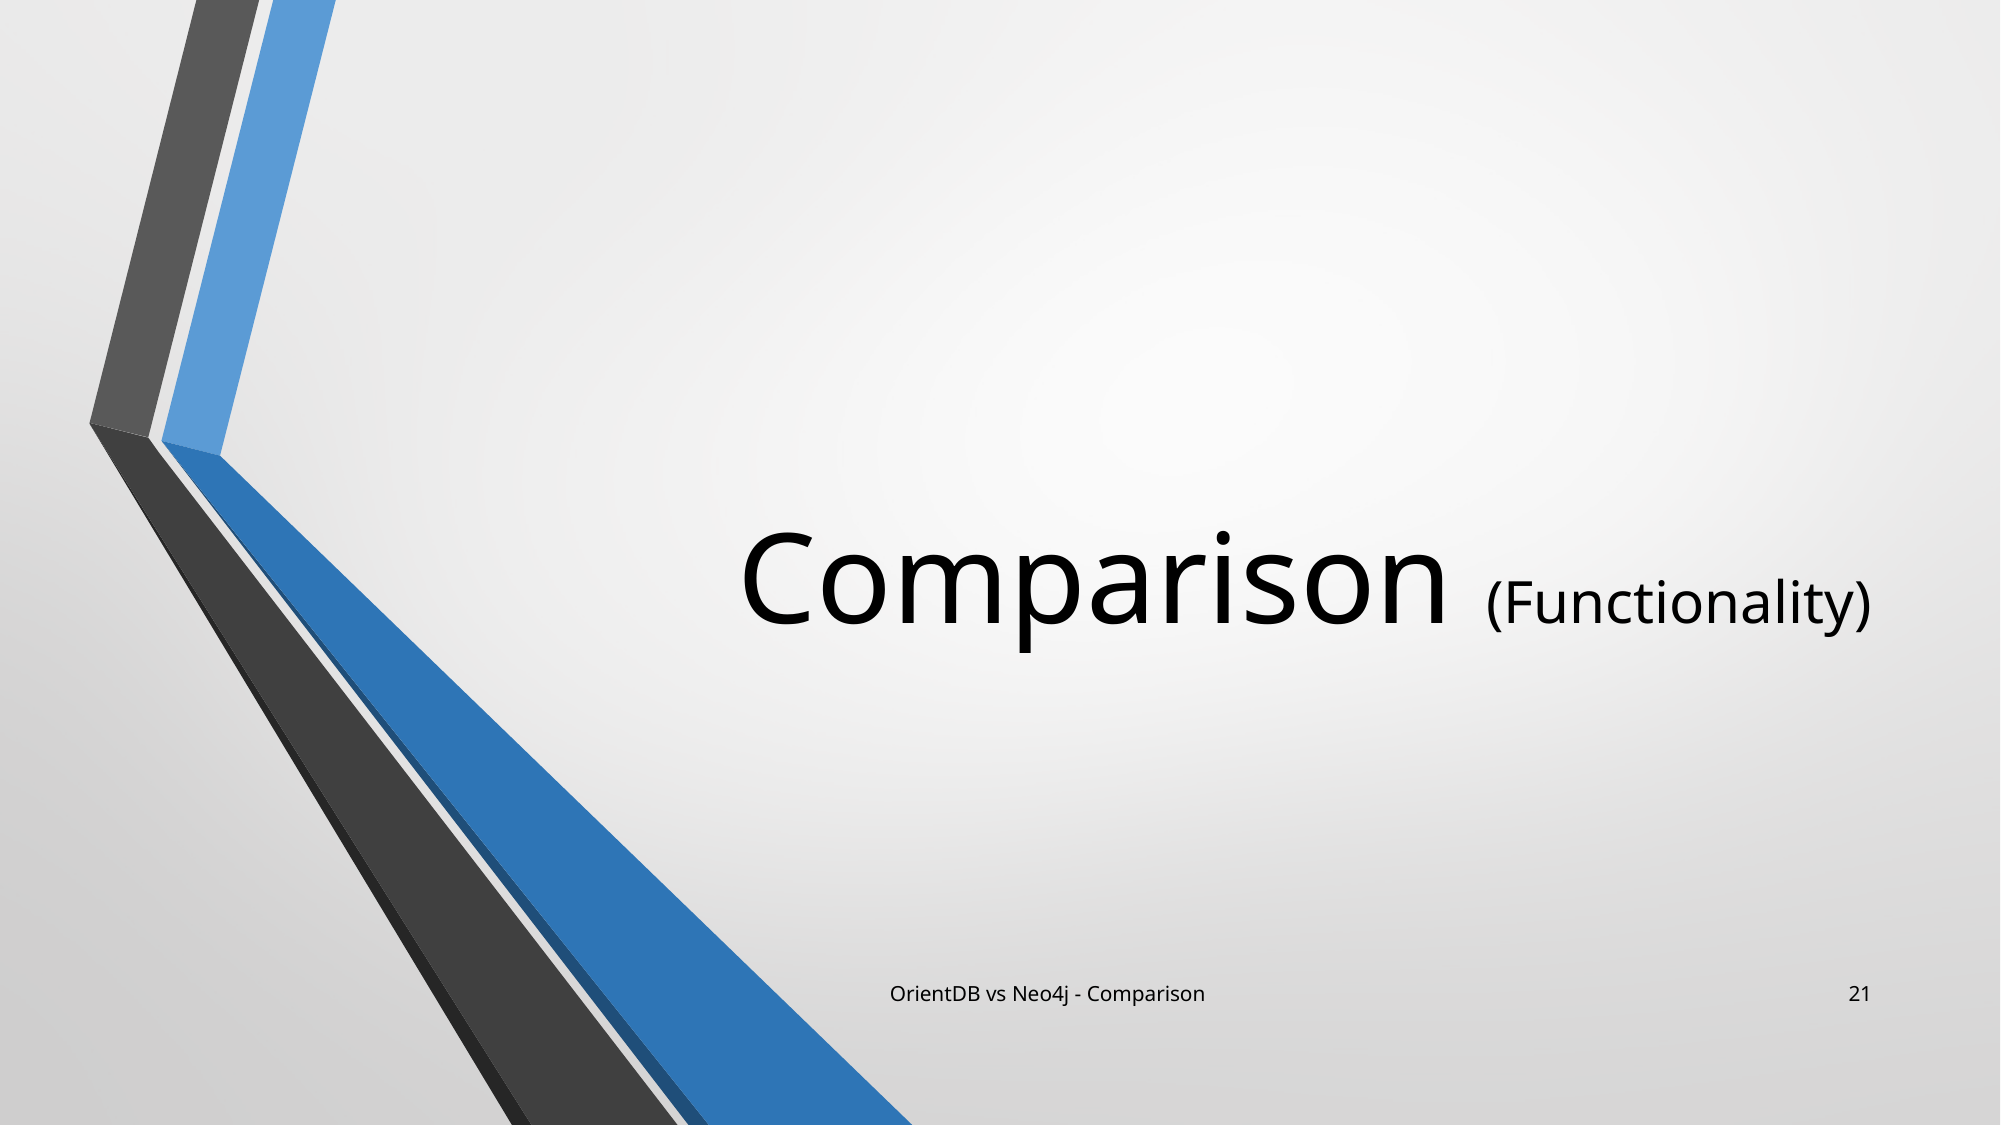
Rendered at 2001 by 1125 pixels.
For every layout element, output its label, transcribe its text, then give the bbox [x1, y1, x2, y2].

title Comparison (Functionality) [494, 226, 1887, 656]
slide_number 21 [1796, 965, 1887, 1025]
footer OrientDB vs Neo4j - Comparison [874, 965, 1584, 1025]
